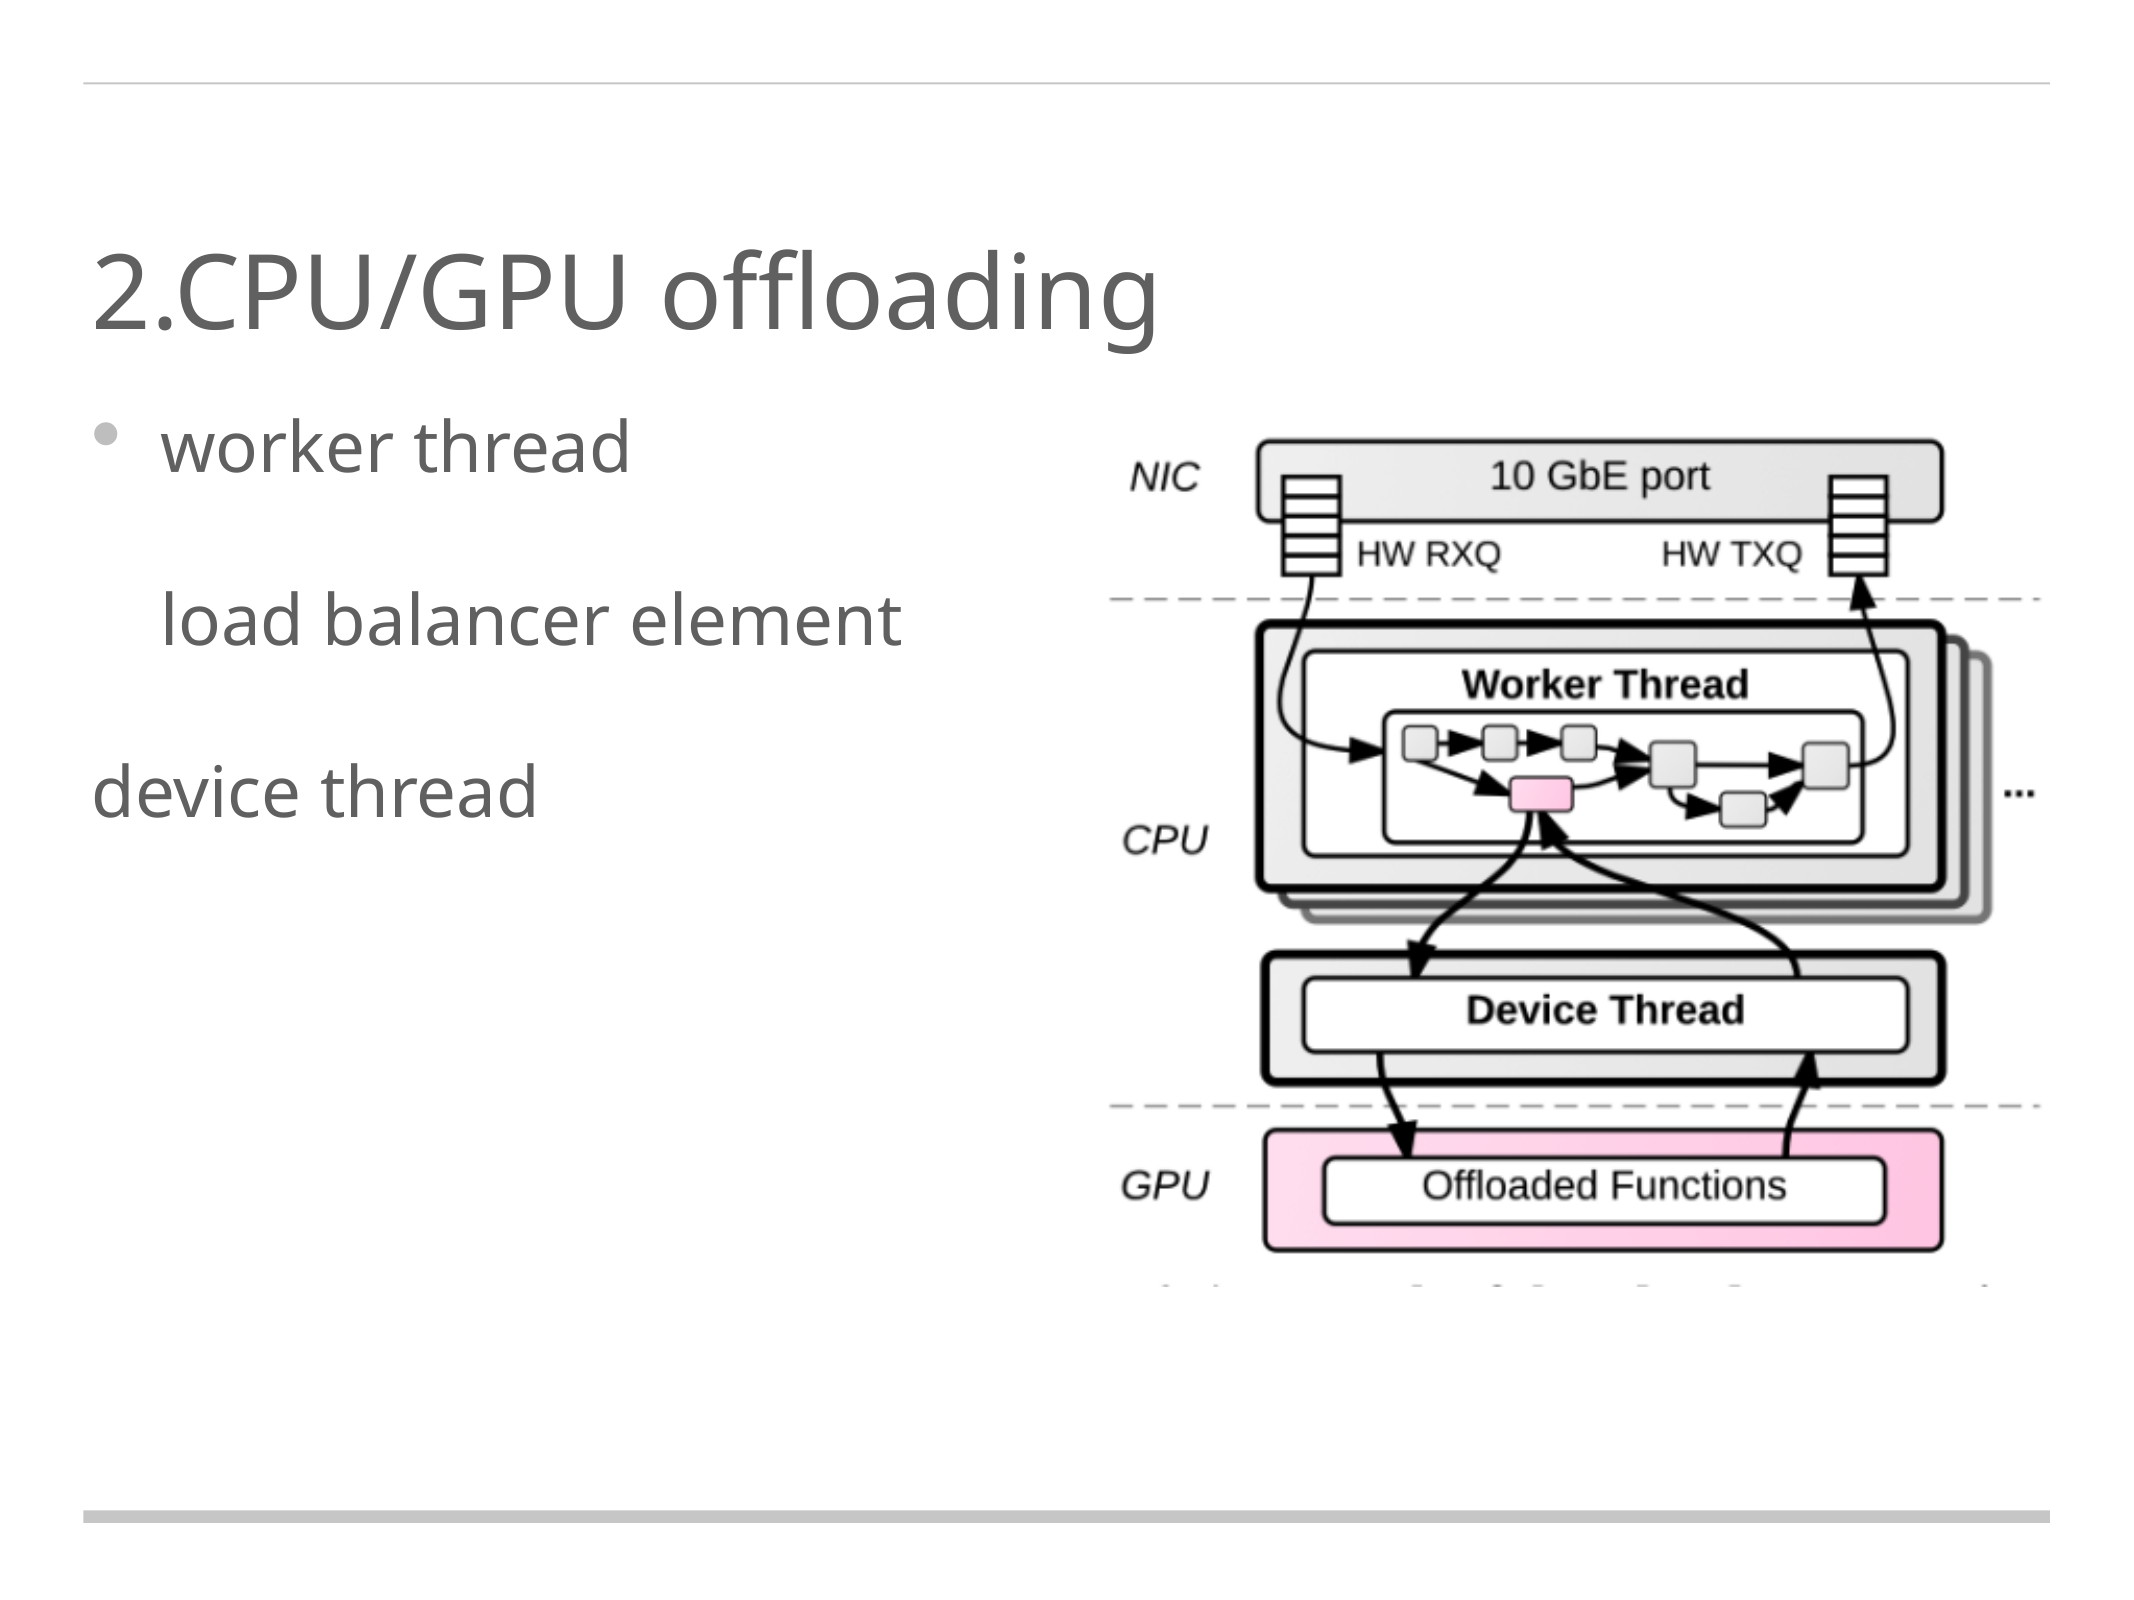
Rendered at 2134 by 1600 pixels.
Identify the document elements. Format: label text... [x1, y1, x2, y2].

picture [1043, 396, 2103, 1287]
list 2.CPU/GPU offloading [82, 191, 1568, 330]
title worker thread load balancer element device thread [82, 393, 1041, 1391]
